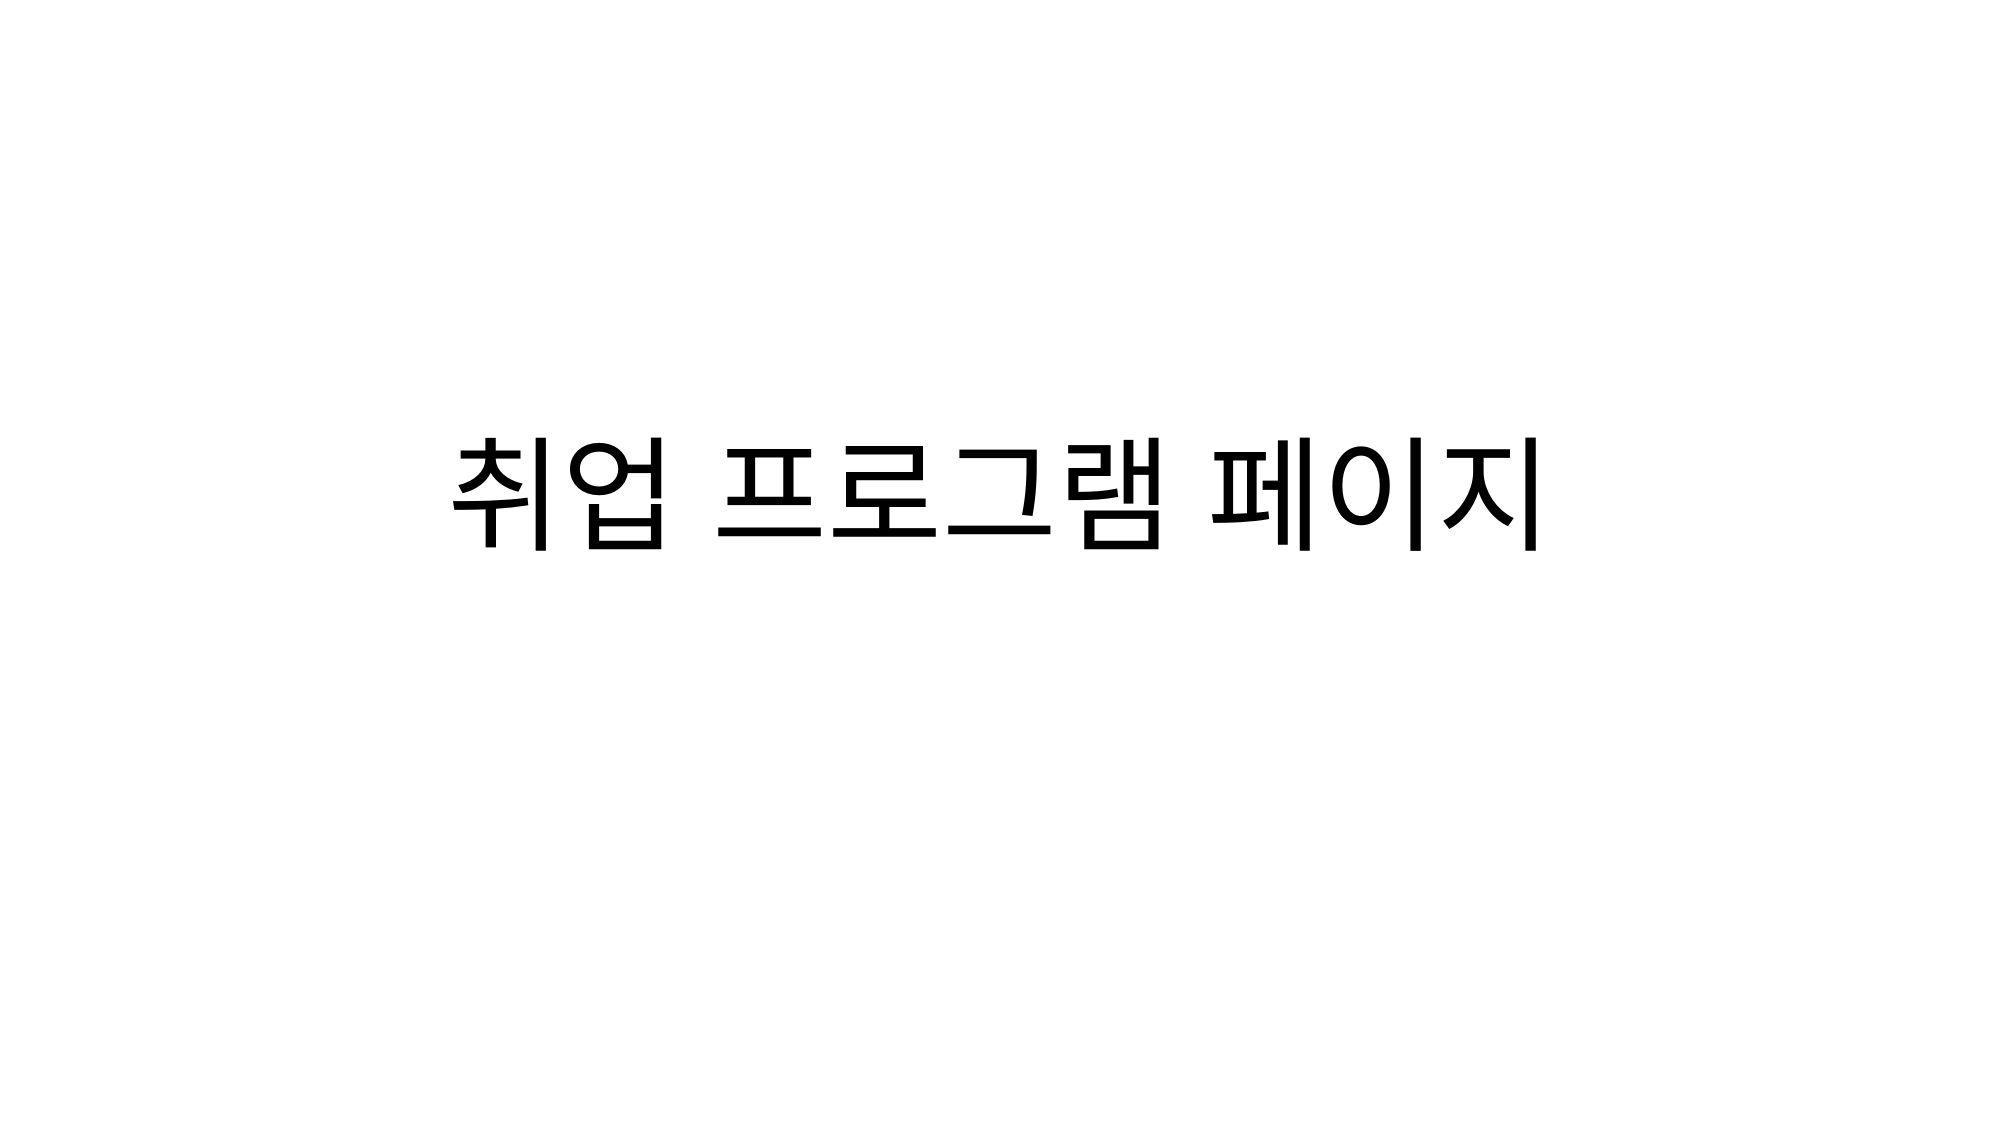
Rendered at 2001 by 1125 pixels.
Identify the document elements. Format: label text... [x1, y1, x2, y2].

title 취업 프로그램 페이지 [249, 184, 1750, 576]
